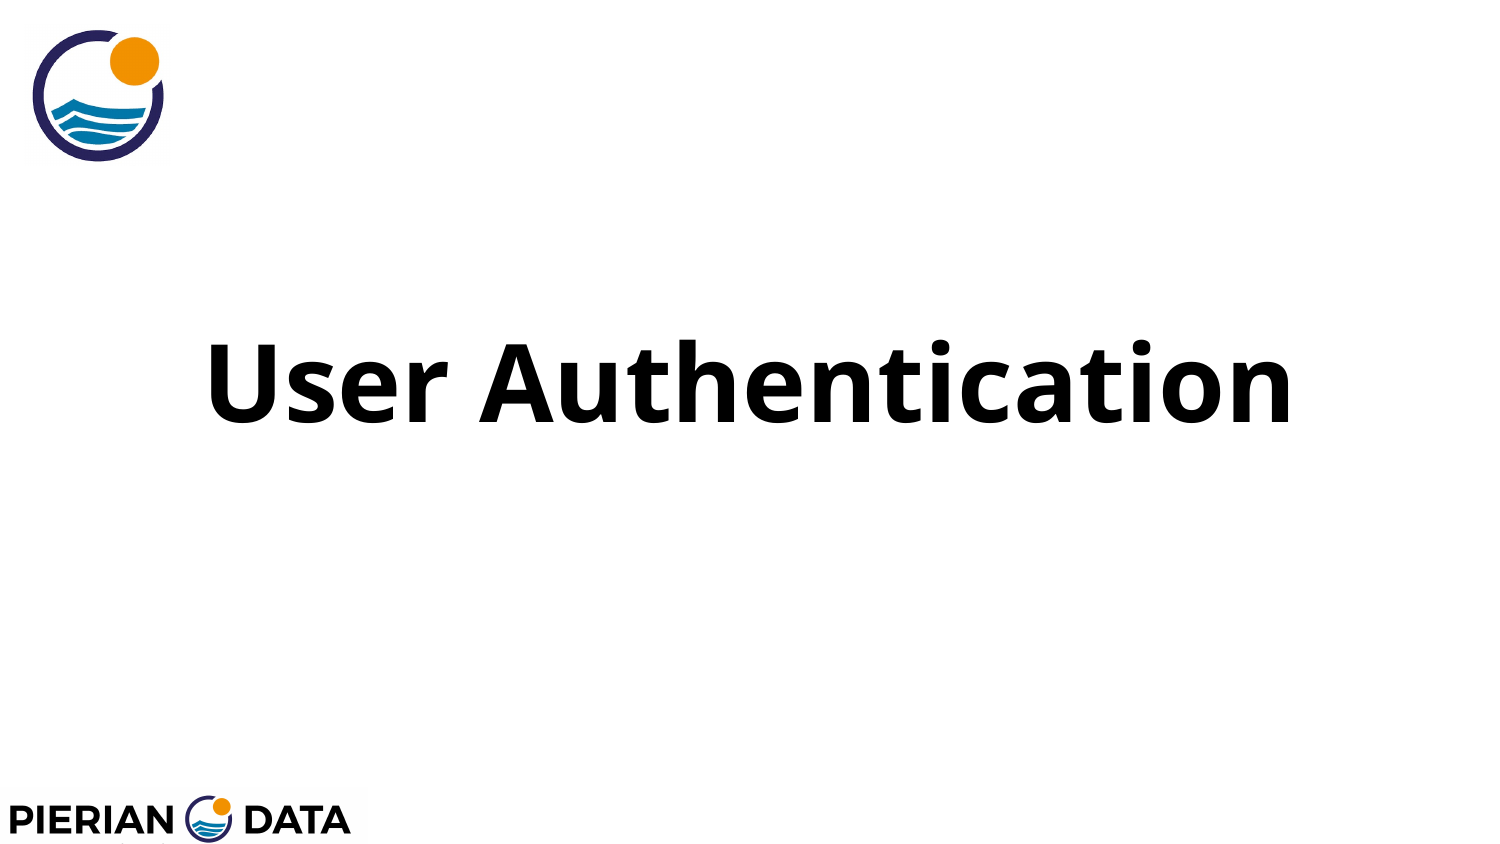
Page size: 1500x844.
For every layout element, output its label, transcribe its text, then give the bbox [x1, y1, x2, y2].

picture [24, 24, 172, 167]
picture [0, 787, 368, 844]
title User Authentication [51, 122, 1449, 459]
